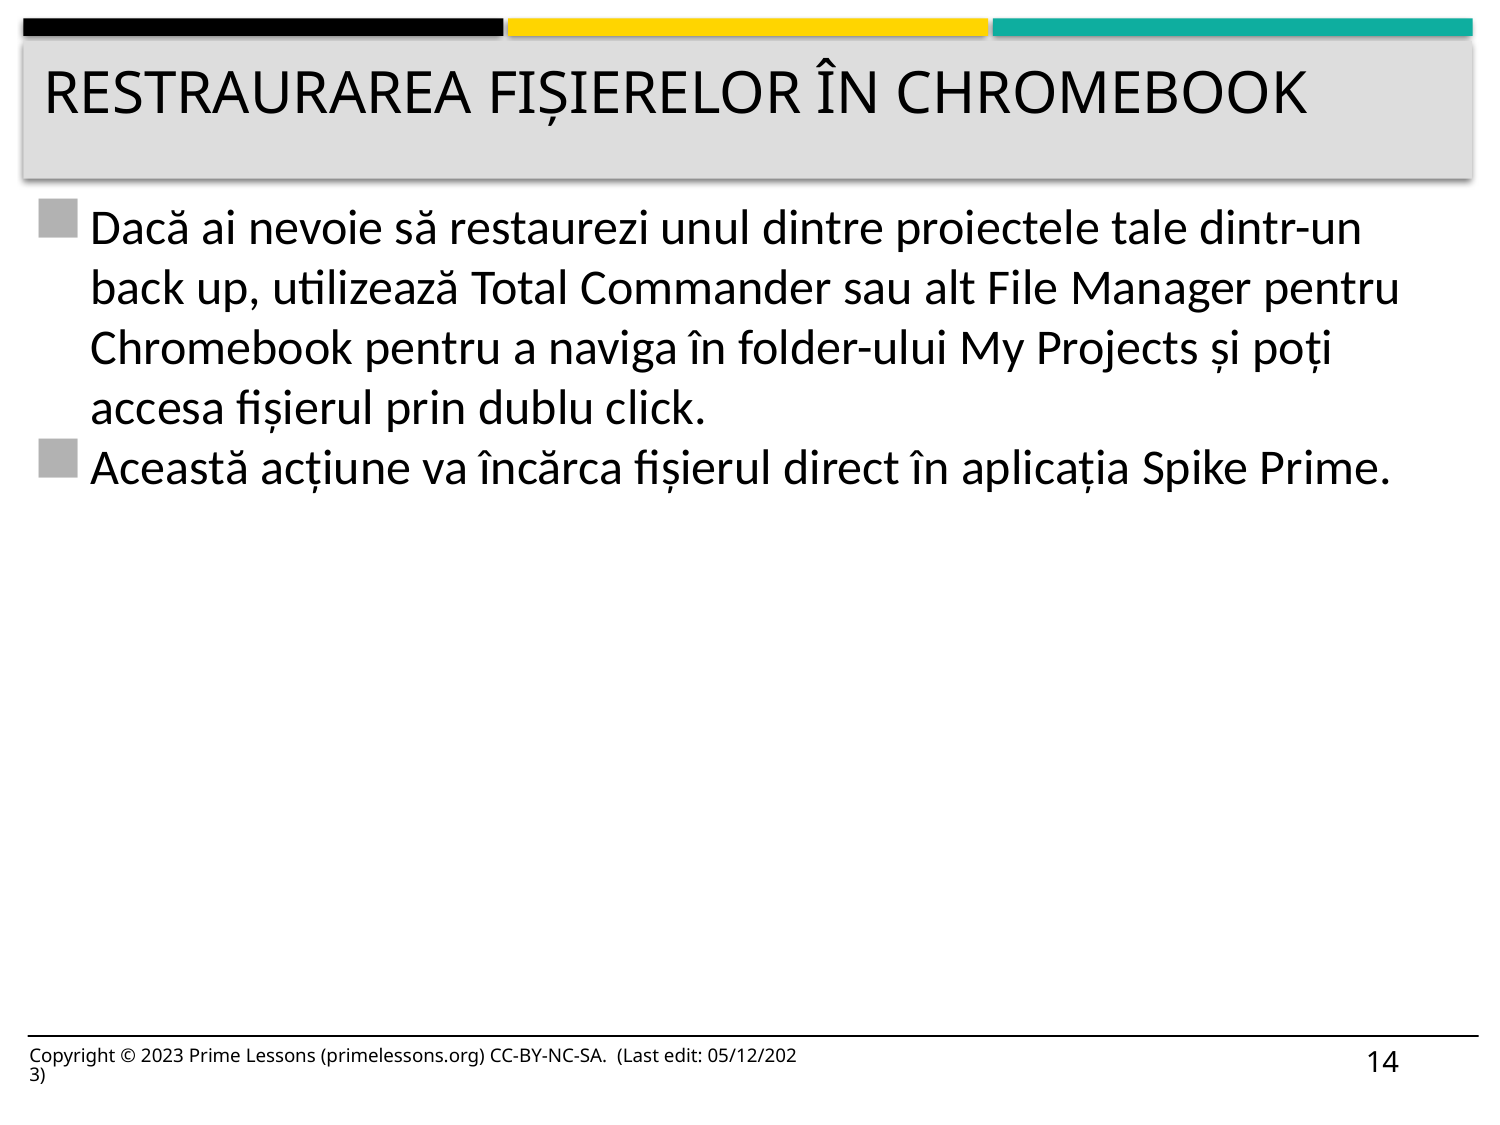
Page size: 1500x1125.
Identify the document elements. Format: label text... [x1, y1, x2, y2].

footer Copyright © 2023 Prime Lessons (primelessons.org) CC-BY-NC-SA. (Last edit: 05/12/2023) [14, 1036, 814, 1097]
slide_number 14 [1351, 1036, 1478, 1097]
title Restraurarea fișierelor în chromebook [28, 48, 1464, 172]
list Dacă ai nevoie să restaurezi unul dintre proiectele tale dintr-un back up, utilizează Total Commander sau alt File Manager pentru Chromebook pentru a naviga în folder-ului My Projects și poți accesa fișierul prin dublu click. Această acțiune va încărca fișierul direct în aplicația Spike Prime. [25, 187, 1475, 1021]
